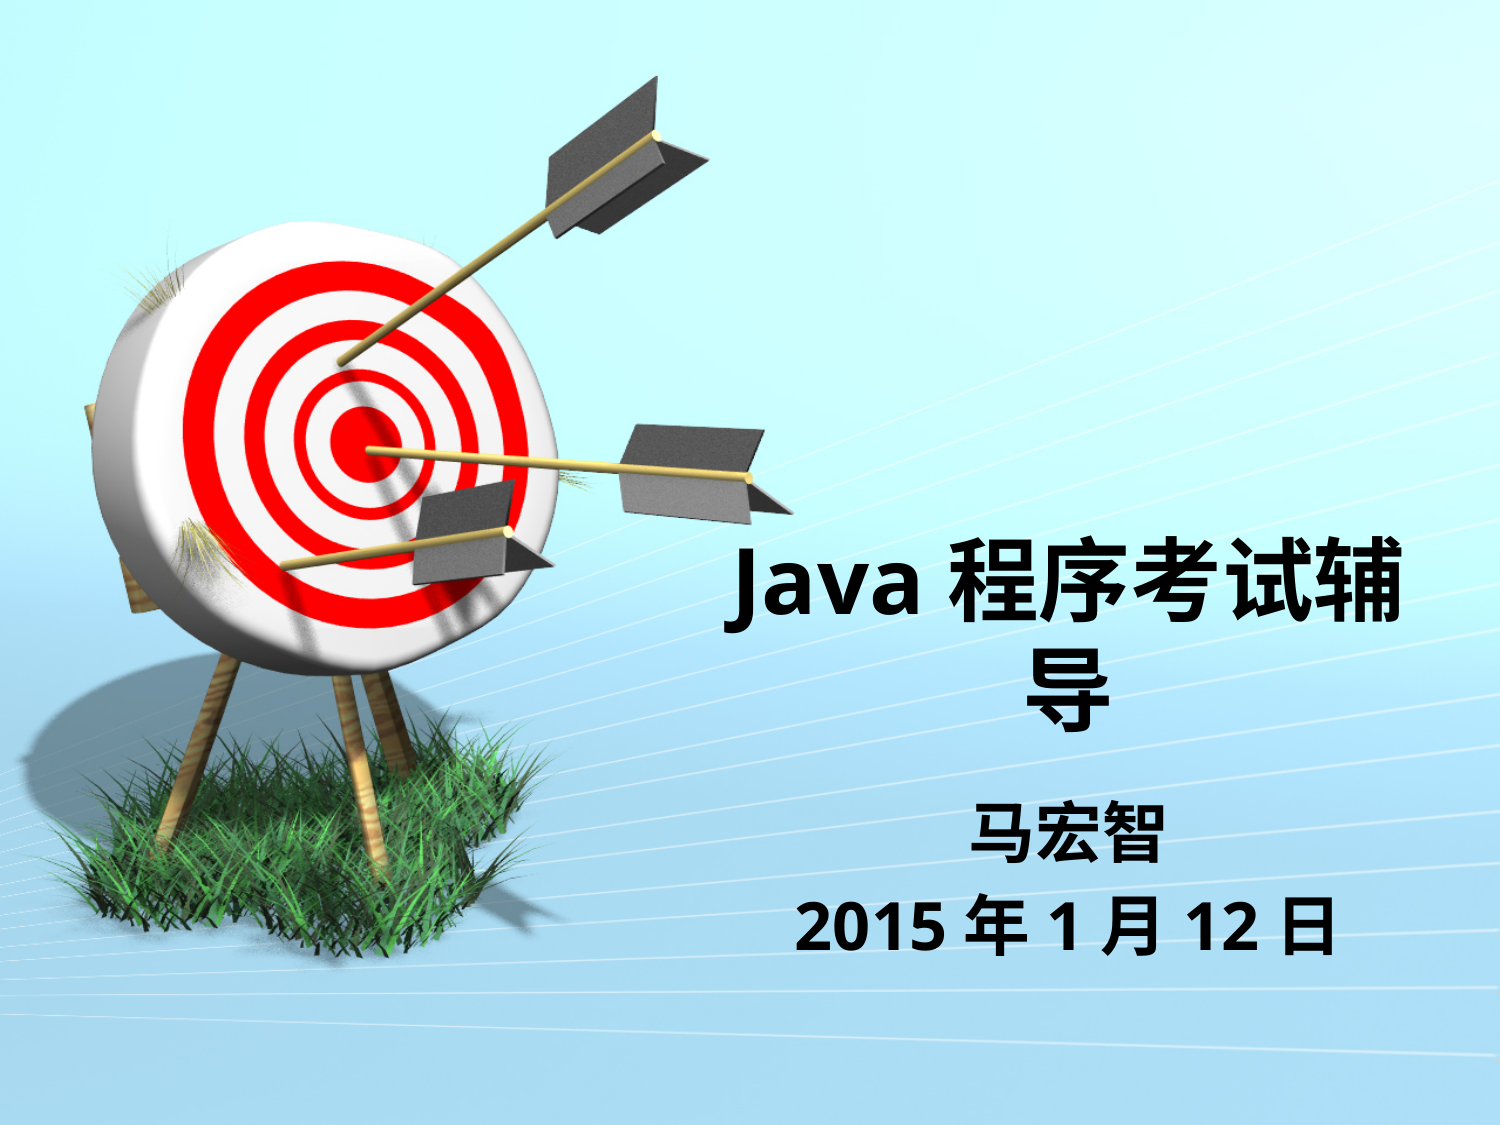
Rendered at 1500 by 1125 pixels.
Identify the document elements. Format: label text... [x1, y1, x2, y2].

title Java程序考试辅导 [675, 437, 1463, 750]
picture [0, 0, 1500, 1125]
subtitle 马宏智 2015年1月12日 [675, 782, 1463, 1071]
